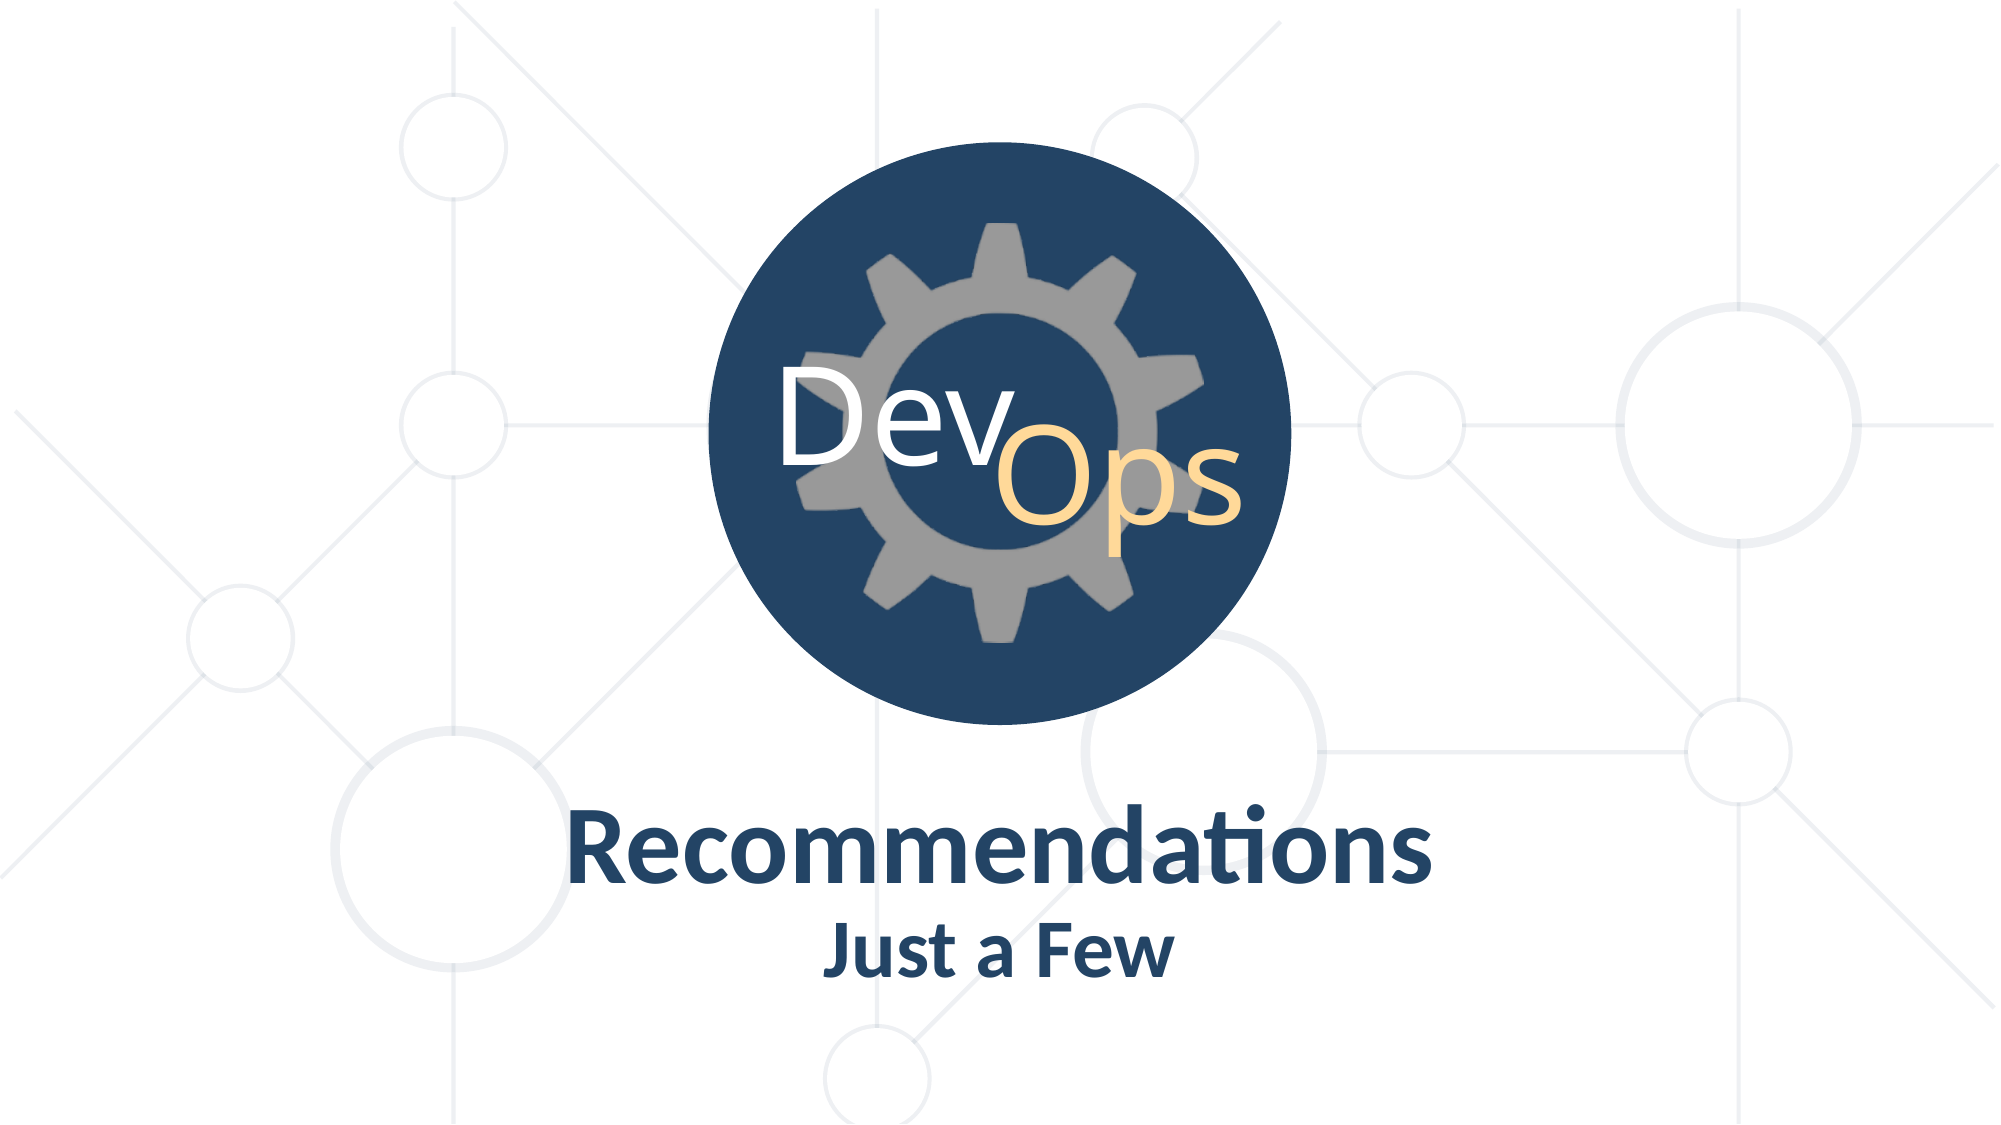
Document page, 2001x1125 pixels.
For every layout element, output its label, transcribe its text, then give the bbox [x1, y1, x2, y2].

list Recommendations [100, 771, 1900, 898]
list Just a Few [100, 900, 1900, 983]
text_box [727, 223, 1290, 643]
